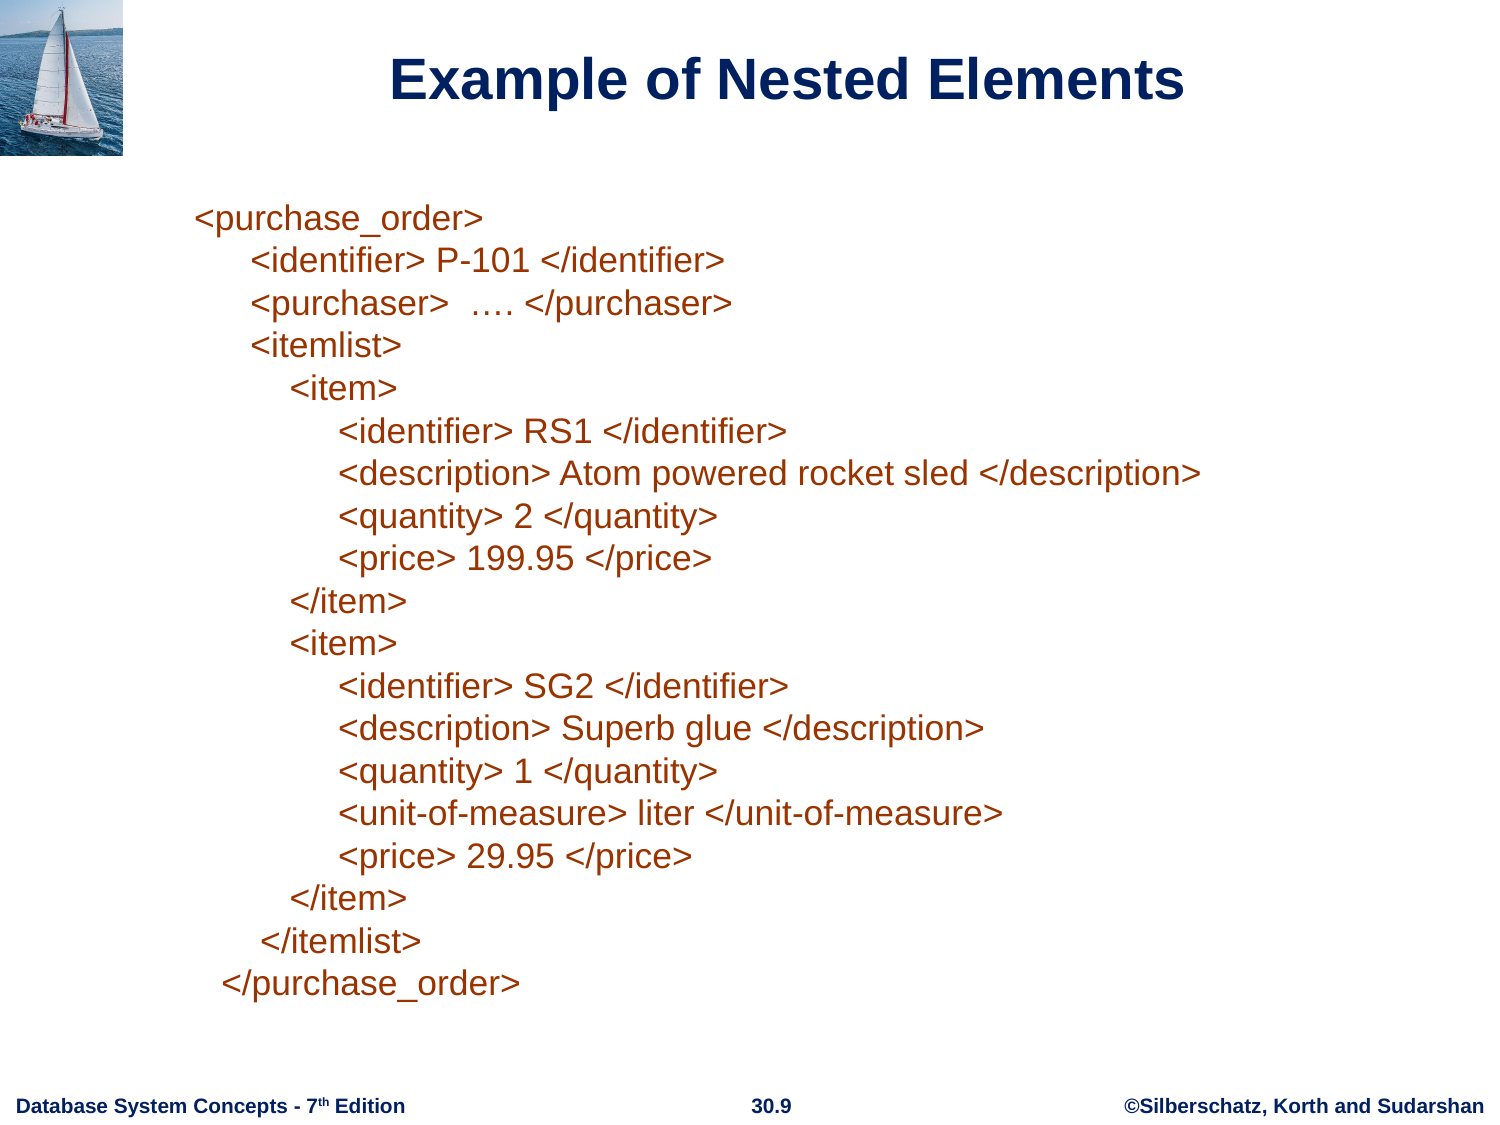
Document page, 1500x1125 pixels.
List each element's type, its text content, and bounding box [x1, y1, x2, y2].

picture [0, 0, 123, 156]
list <purchase_order> <identifier> P-101 </identifier> <purchaser> …. </purchaser> <itemlist> <item> <identifier> RS1 </identifier> <description> Atom powered rocket sled </description> <quantity> 2 </quantity> <price> 199.95 </price> </item> <item> <identifier> SG2 </identifier> <description> Superb glue </description> <quantity> 1 </quantity> <unit-of-measure> liter </unit-of-measure> <price> 29.95 </price> </item> </itemlist> </purchase_order> [150, 187, 1463, 1038]
title Example of Nested Elements [125, 18, 1452, 120]
